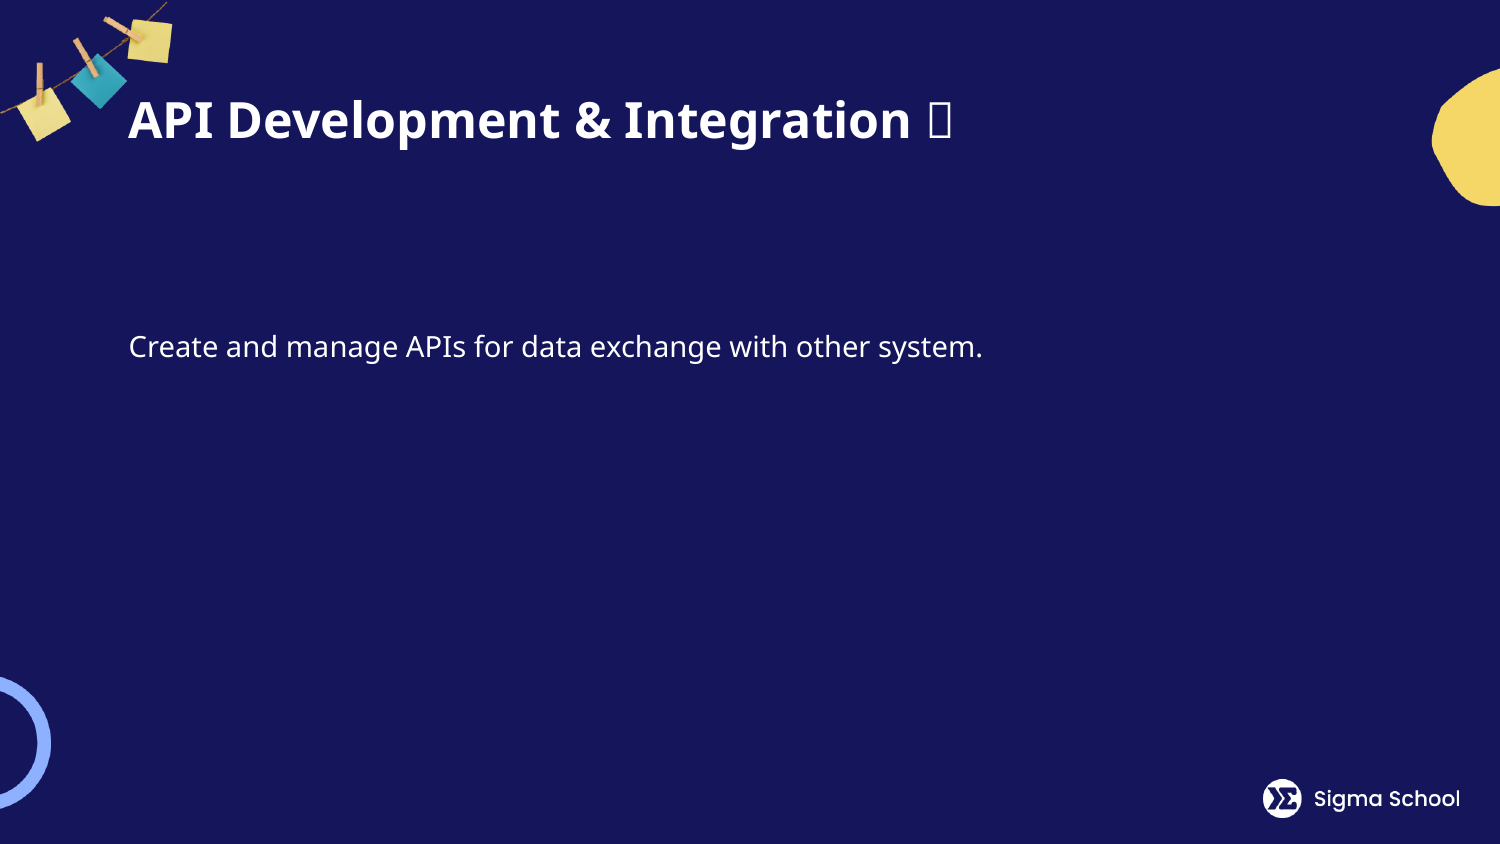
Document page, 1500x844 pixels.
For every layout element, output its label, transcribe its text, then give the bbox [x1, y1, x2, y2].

title API Development & Integration 🤖 Create and manage APIs for data exchange with other system. [113, 73, 1380, 219]
picture [1203, 0, 1500, 844]
picture [0, 0, 232, 844]
